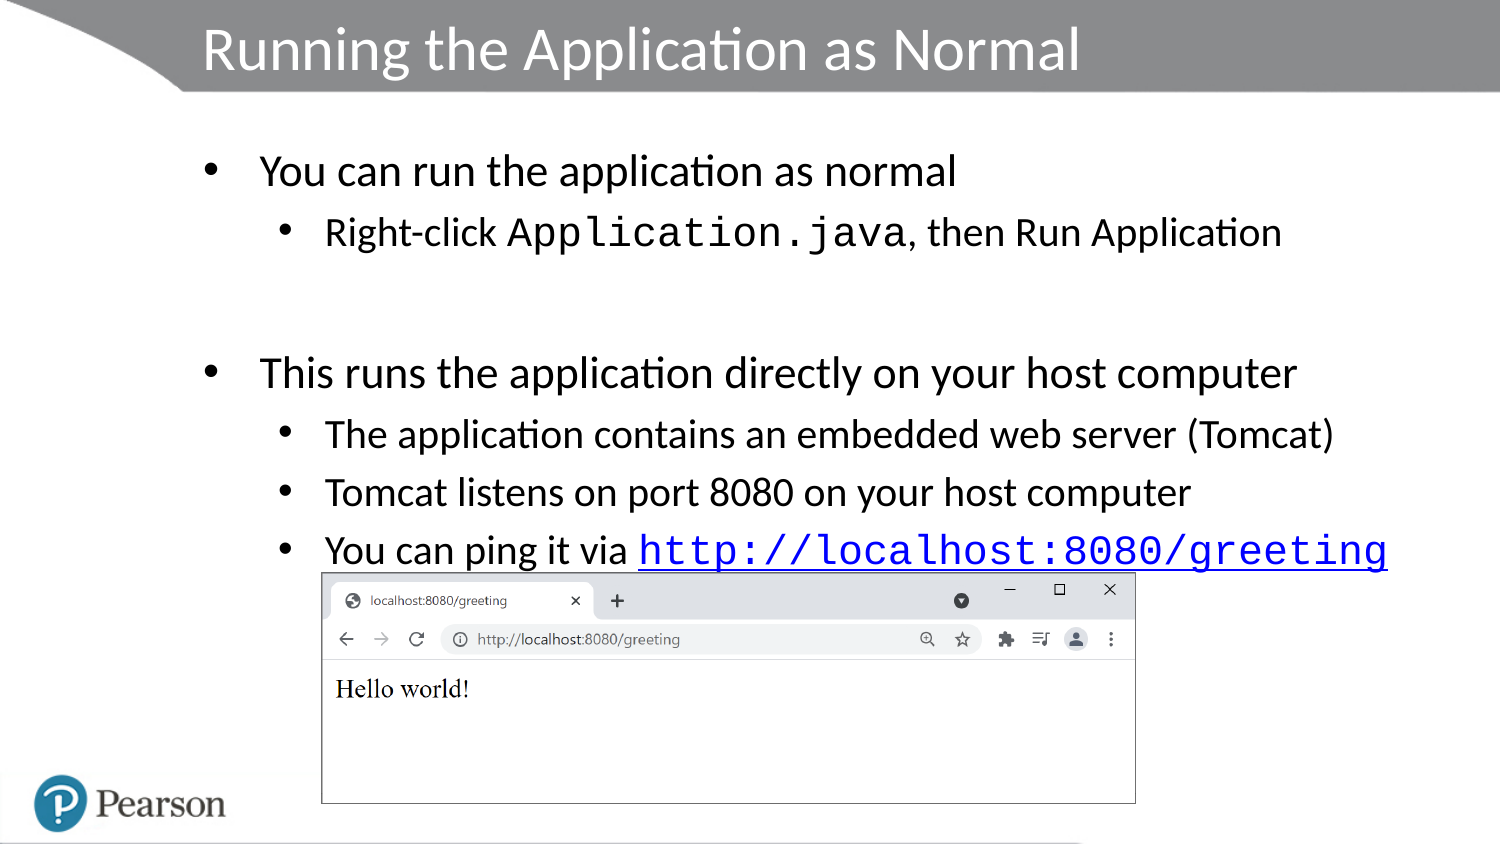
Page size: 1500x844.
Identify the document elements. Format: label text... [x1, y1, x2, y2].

title Running the Application as Normal [187, 0, 1426, 93]
picture [0, 0, 1500, 844]
list You can run the application as normal Right-click Application.java, then Run Application This runs the application directly on your host computer The application contains an embedded web server (Tomcat) Tomcat listens on port 8080 on your host computer You can ping it via http://localhost:8080/greeting [188, 133, 1425, 716]
